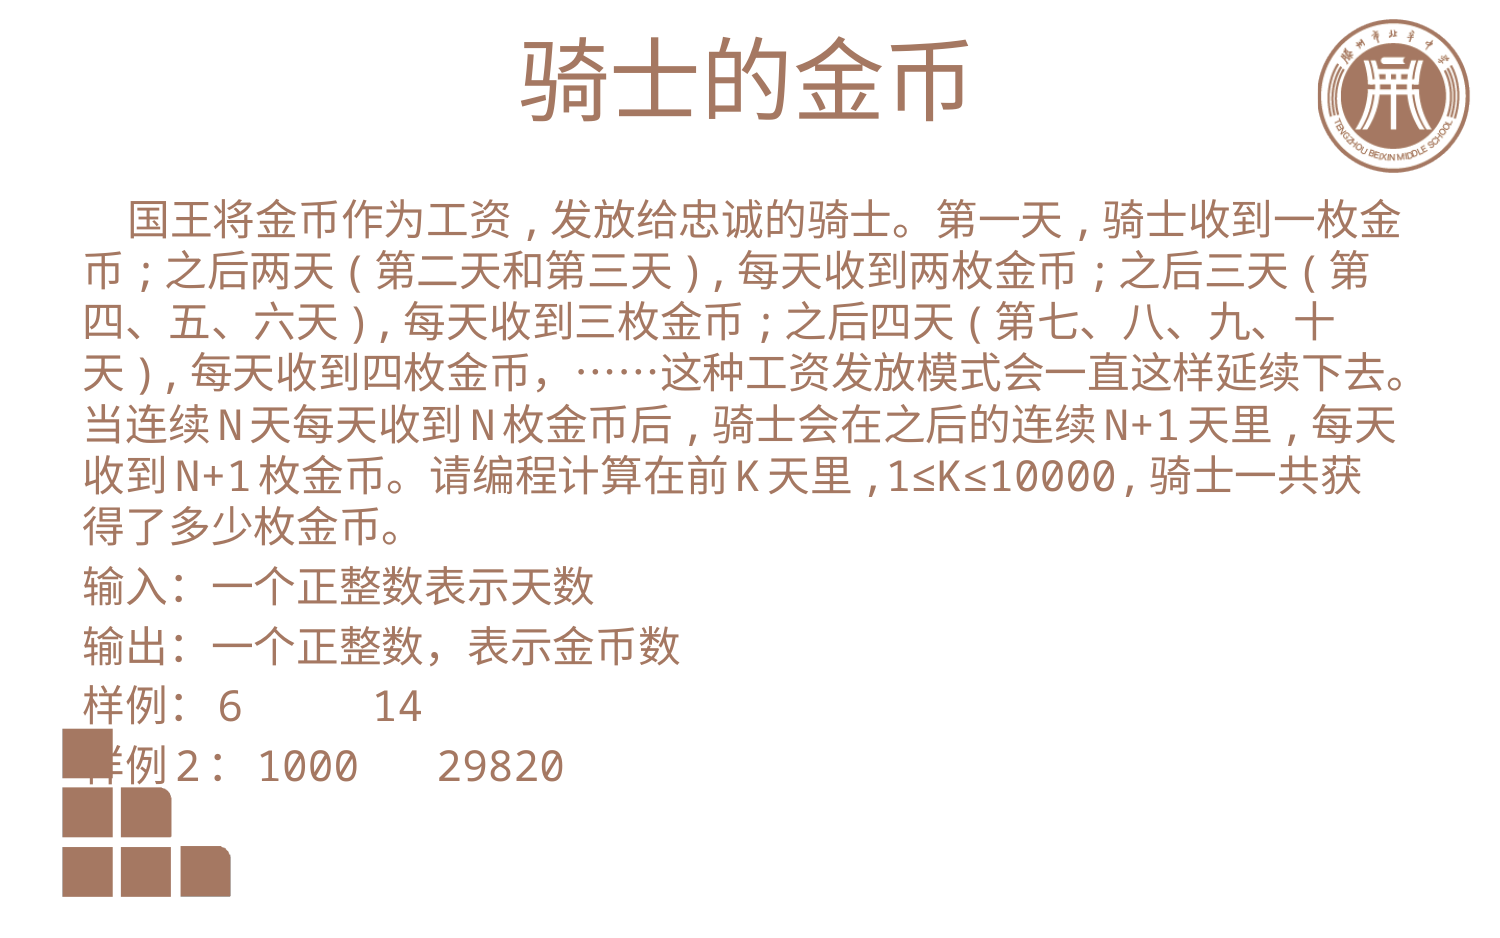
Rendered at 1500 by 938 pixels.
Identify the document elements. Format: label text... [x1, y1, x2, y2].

picture [1317, 19, 1498, 173]
picture [41, 716, 263, 916]
list 国王将金币作为工资,发放给忠诚的骑士。第一天,骑士收到一枚金币;之后两天(第二天和第三天),每天收到两枚金币;之后三天(第四、五、六天),每天收到三枚金币;之后四天(第七、八、九、十天),每天收到四枚金币，……这种工资发放模式会一直这样延续下去。当连续N天每天收到N枚金币后,骑士会在之后的连续N+1天里,每天收到N+1枚金币。请编程计算在前K天里,1≤K≤10000,骑士一共获得了多少枚金币。 输入：一个正整数表示天数 输出：一个正整数，表示金币数 样例：6 14 样例2：1000 29820 [67, 185, 1418, 804]
title 骑士的金币 [72, 0, 1423, 157]
